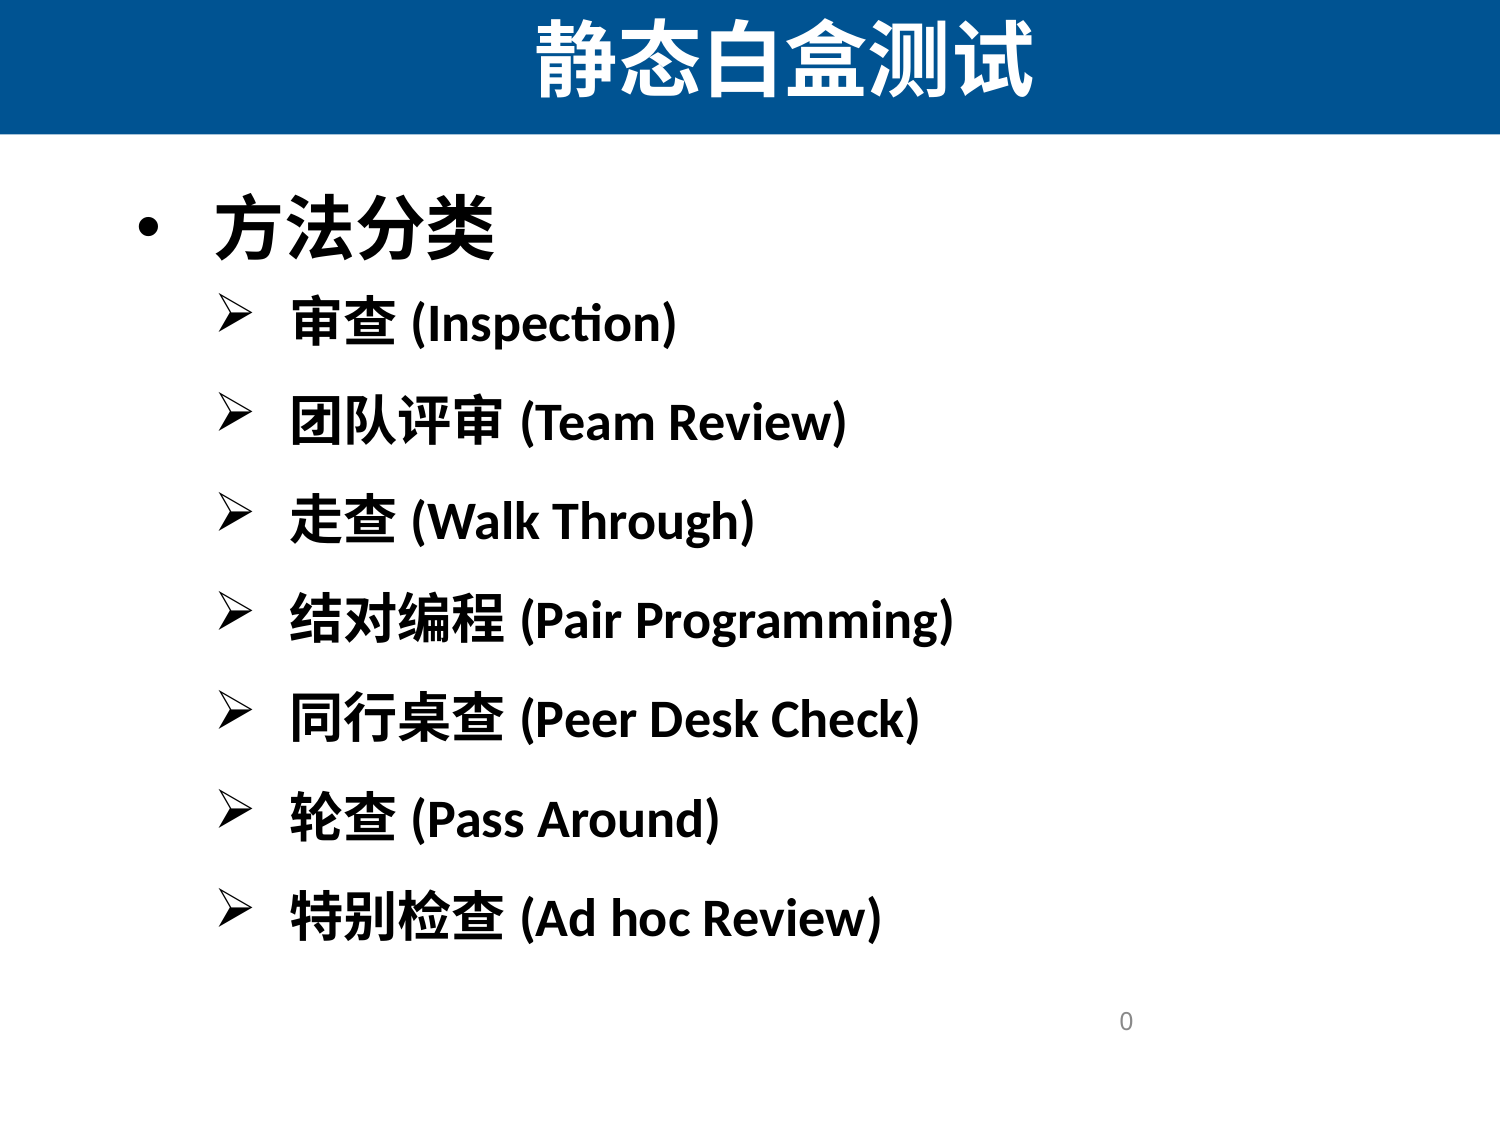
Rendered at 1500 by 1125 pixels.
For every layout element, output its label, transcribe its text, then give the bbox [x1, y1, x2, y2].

text_box 0 [1119, 1007, 1158, 1036]
text_box 方法分类 审查(Inspection) 团队评审(Team Review) 走查(Walk Through) 结对编程(Pair Programming) 同行桌查(Peer Desk Check) 轮查(Pass Around) 特别检查(Ad hoc Review) [136, 196, 1500, 1047]
title 静态白盒测试 [88, 0, 1439, 148]
